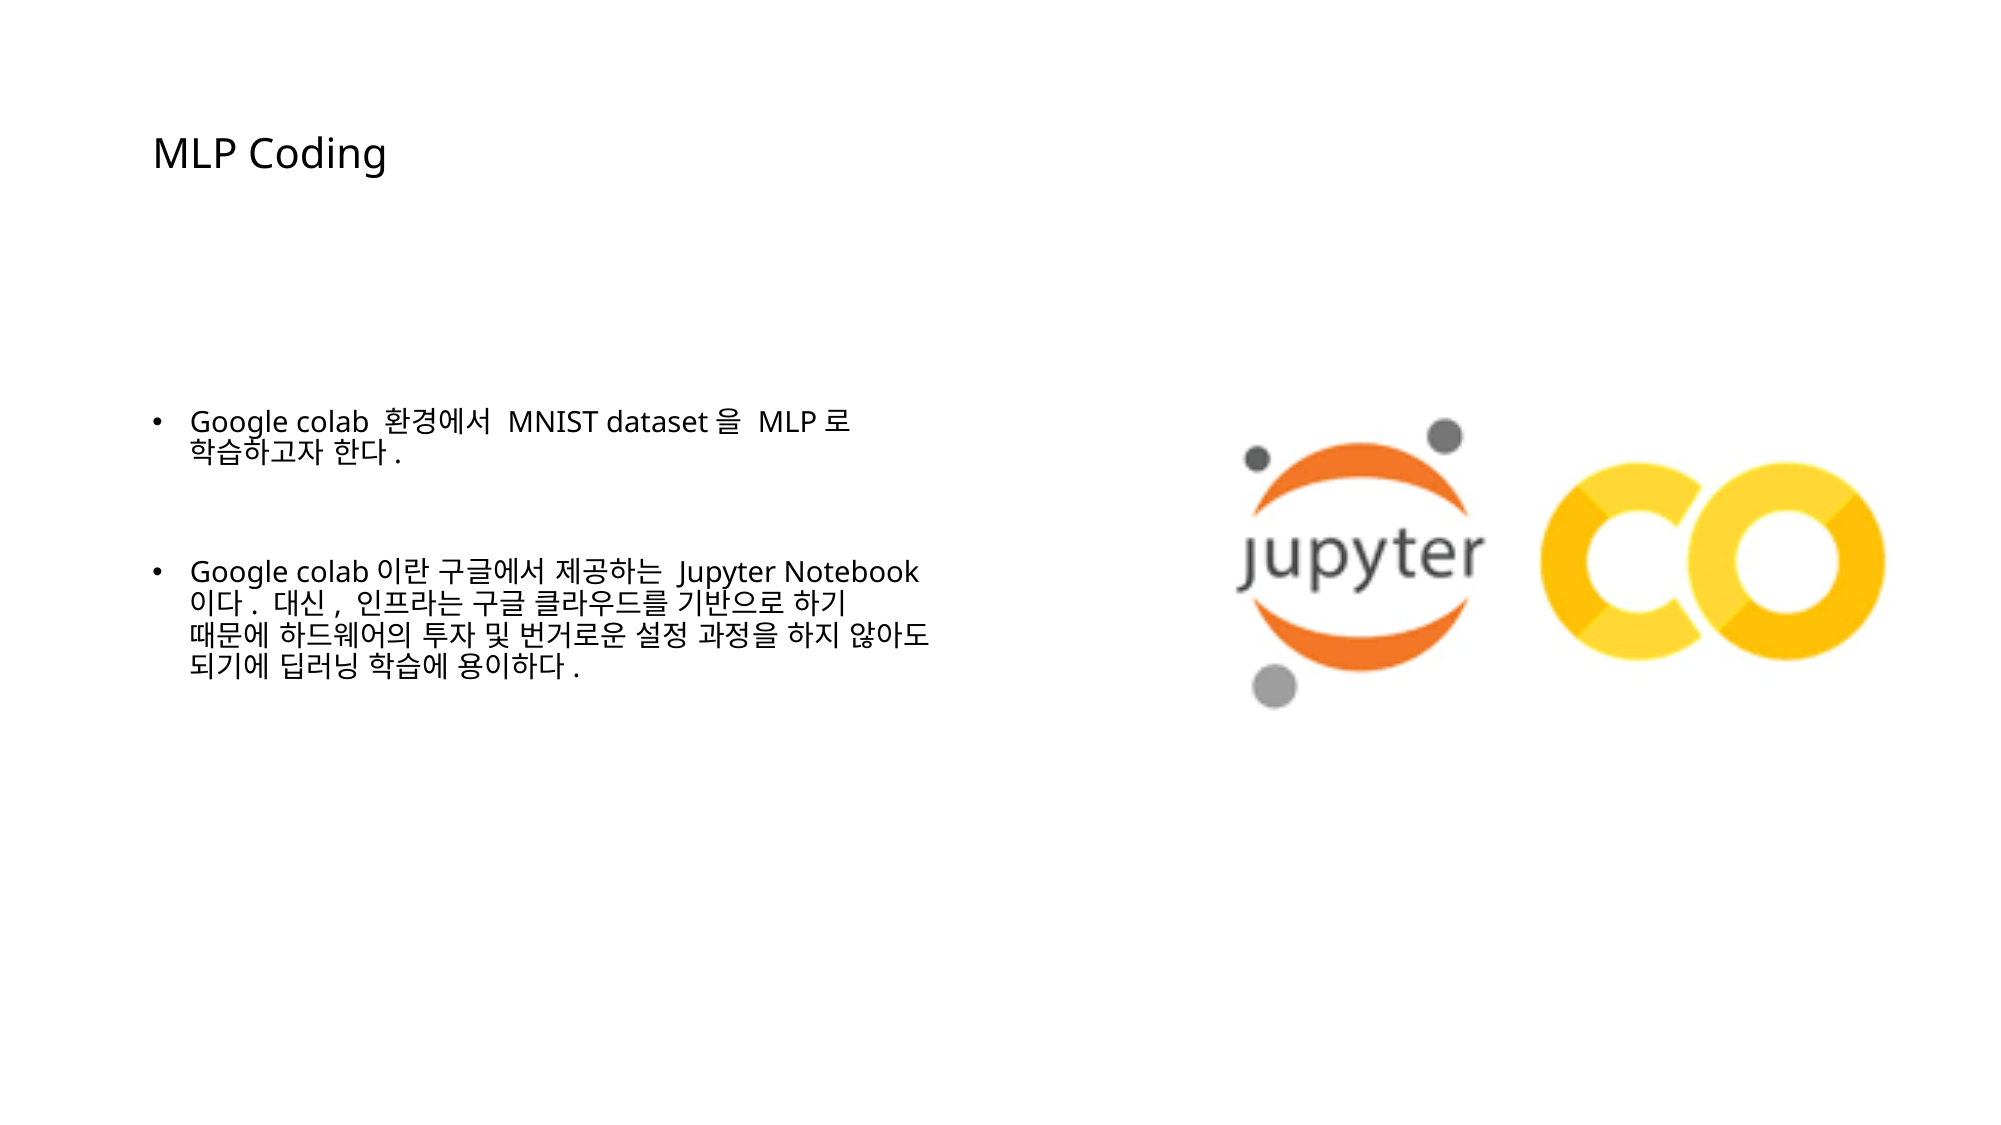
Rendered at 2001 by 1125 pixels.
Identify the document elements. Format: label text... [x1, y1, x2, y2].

picture [1216, 216, 1908, 908]
title MLP Coding [137, 46, 1863, 264]
list Google colab 환경에서 MNIST dataset을 MLP로 학습하고자 한다. Google colab이란 구글에서 제공하는 Jupyter Notebook이다. 대신, 인프라는 구글 클라우드를 기반으로 하기 때문에 하드웨어의 투자 및 번거로운 설정 과정을 하지 않아도 되기에 딥러닝 학습에 용이하다. [137, 399, 953, 726]
